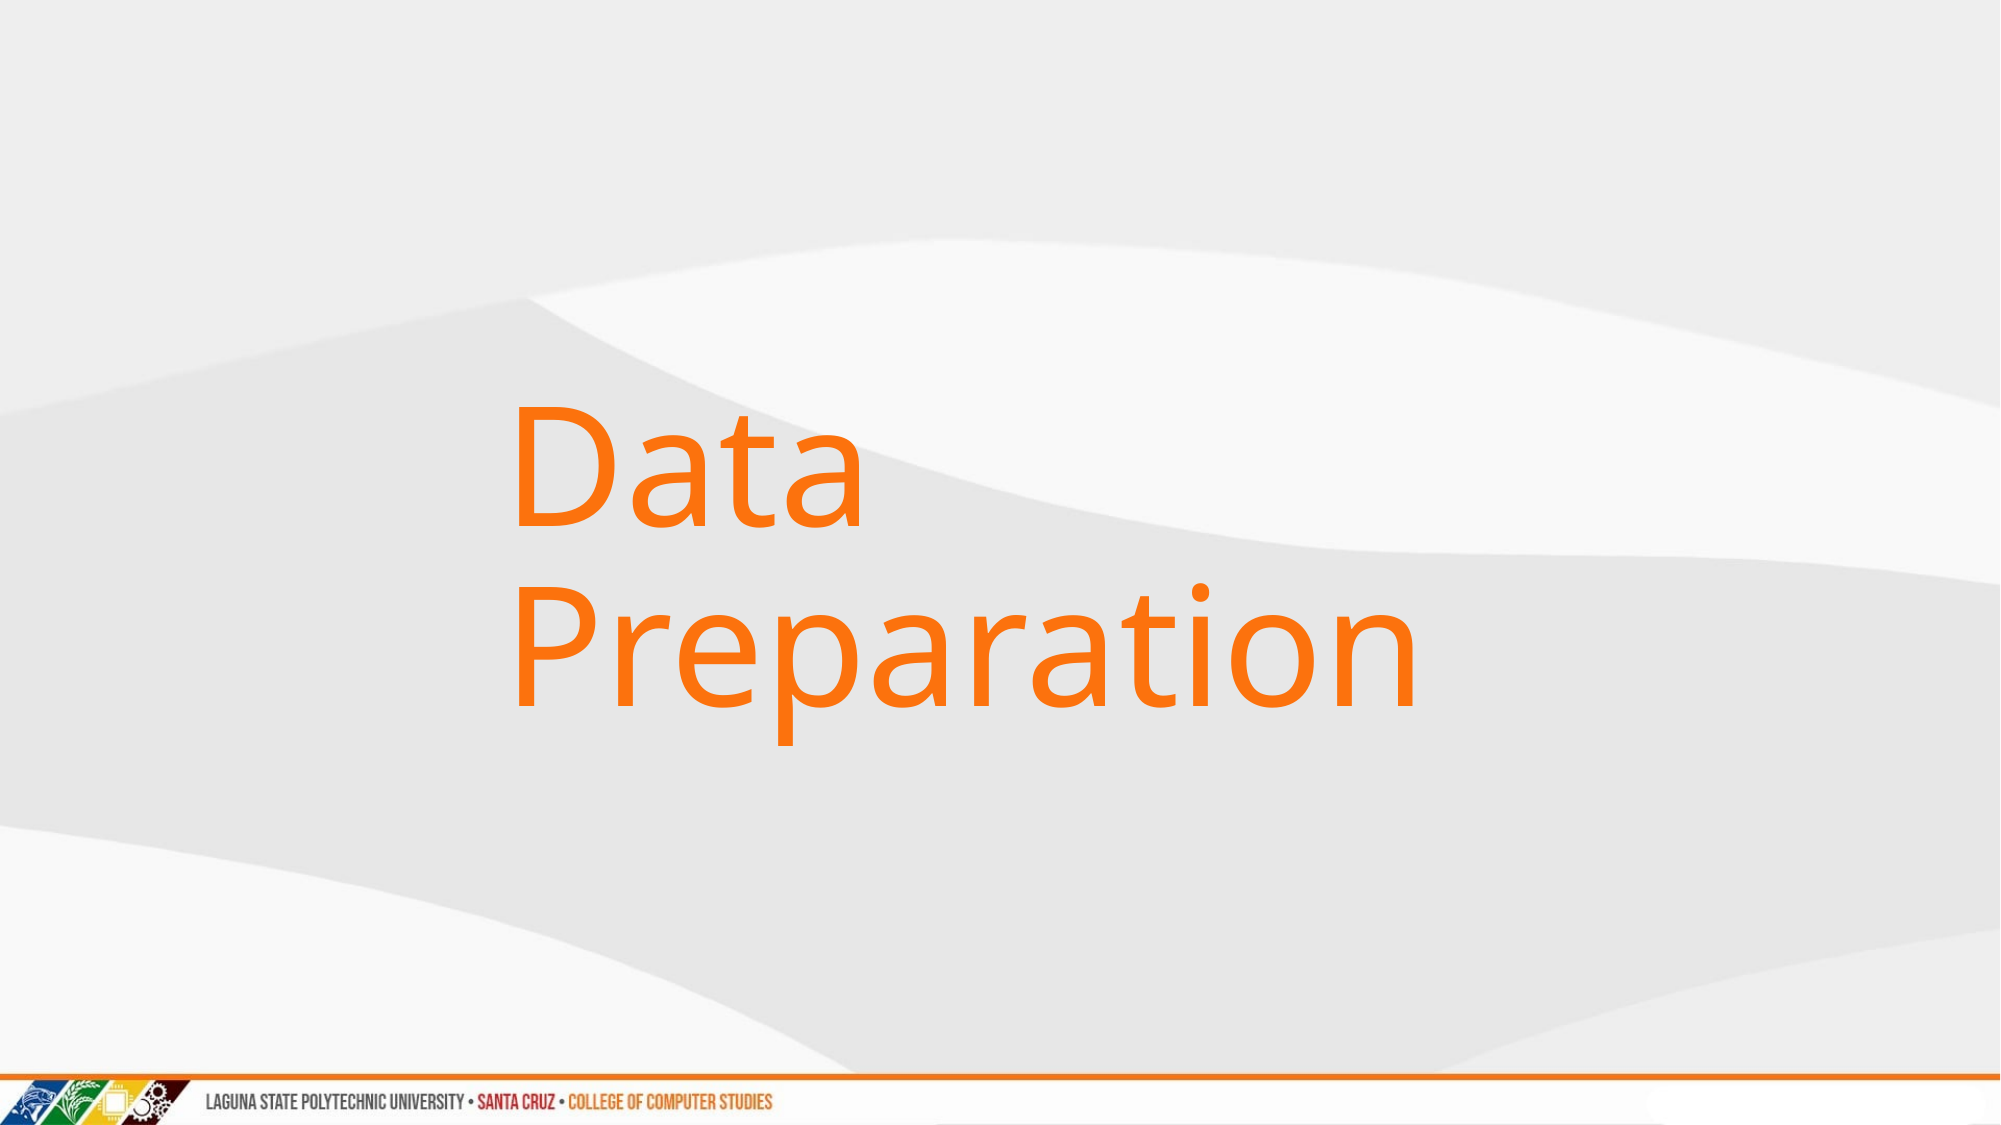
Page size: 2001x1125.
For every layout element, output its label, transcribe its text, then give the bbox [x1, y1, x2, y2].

title Data Preparation [488, 377, 1512, 748]
picture [0, 0, 2001, 1125]
